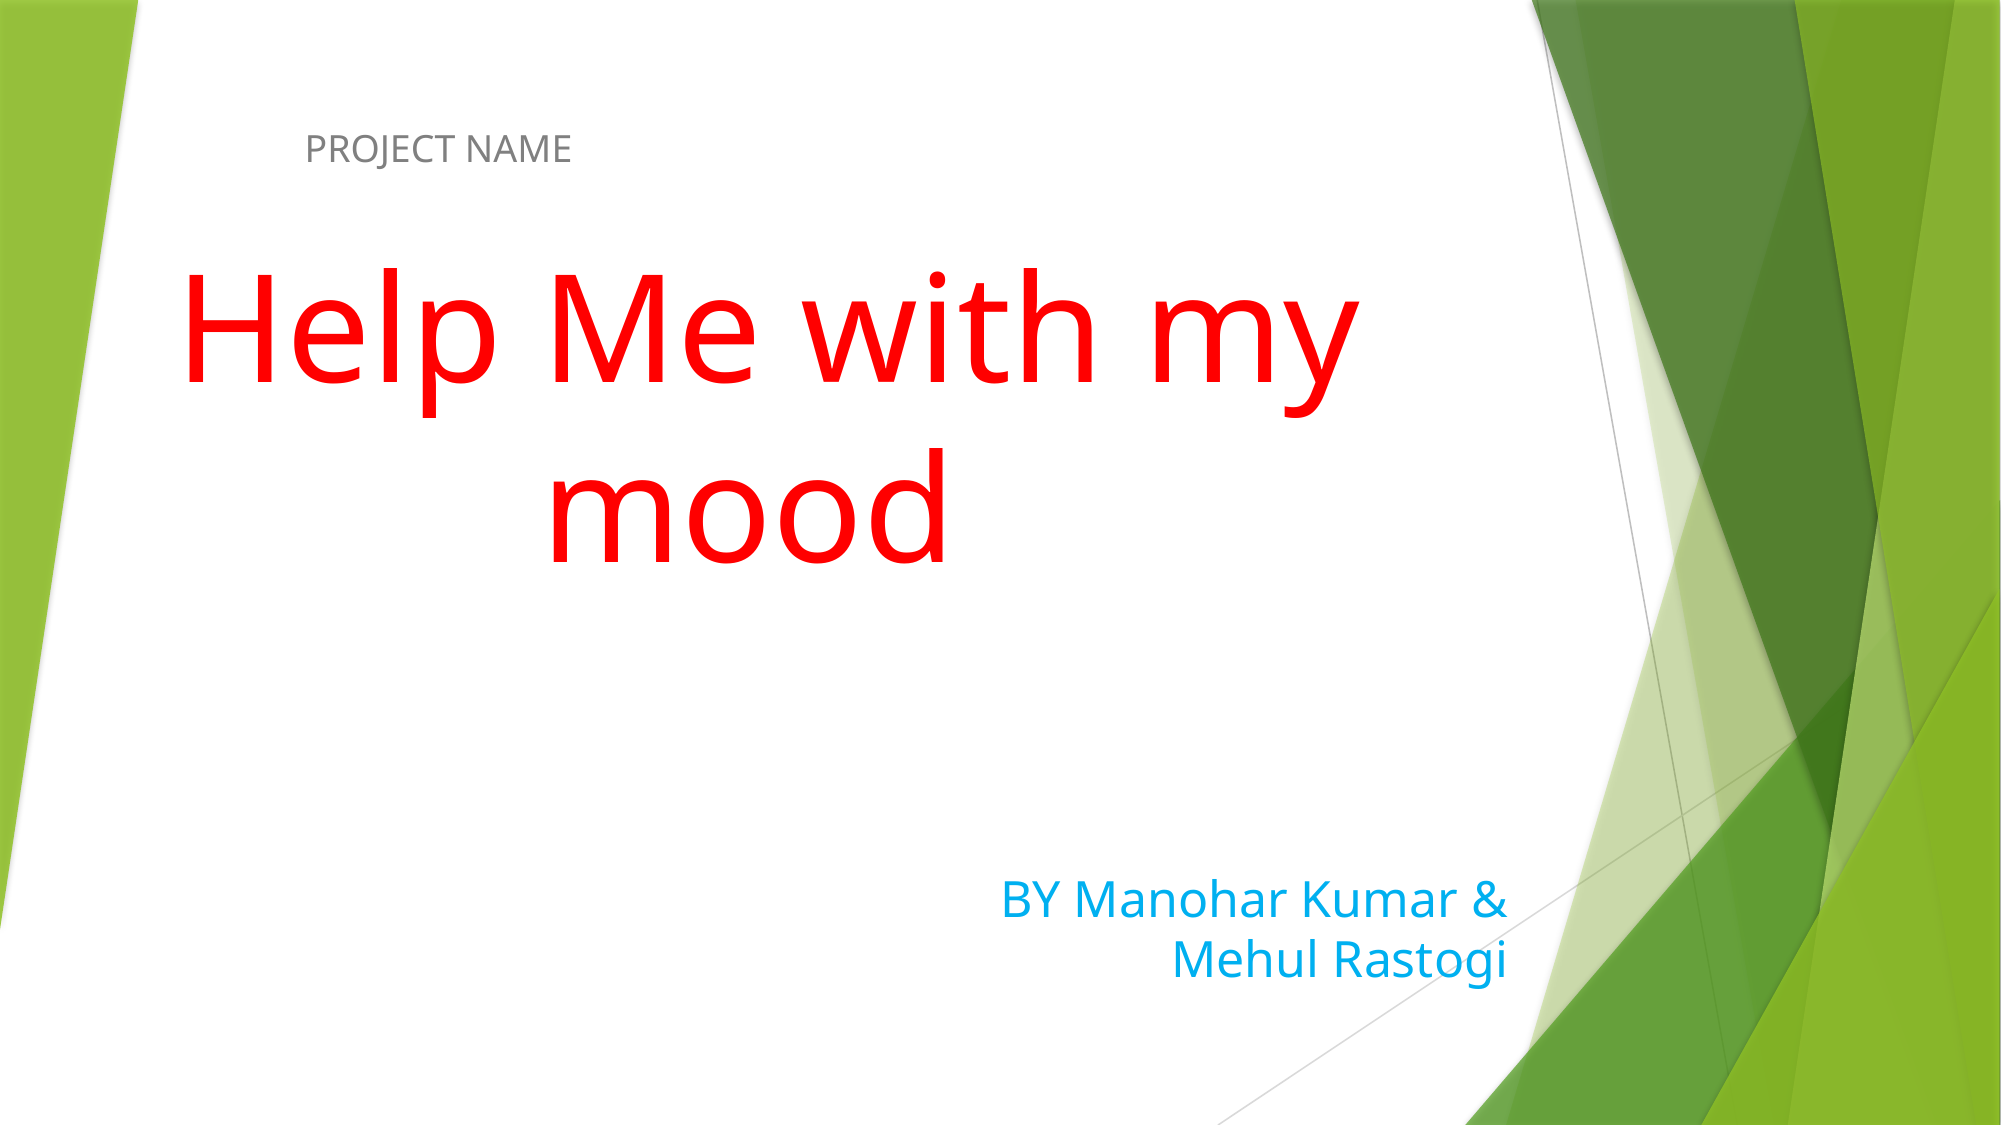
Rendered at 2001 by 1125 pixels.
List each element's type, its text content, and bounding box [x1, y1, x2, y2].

subtitle PROJECT NAME [95, 117, 588, 185]
title Help Me with my mood [118, 240, 1418, 600]
text_box BY Manohar Kumar & Mehul Rastogi [861, 761, 1524, 996]
